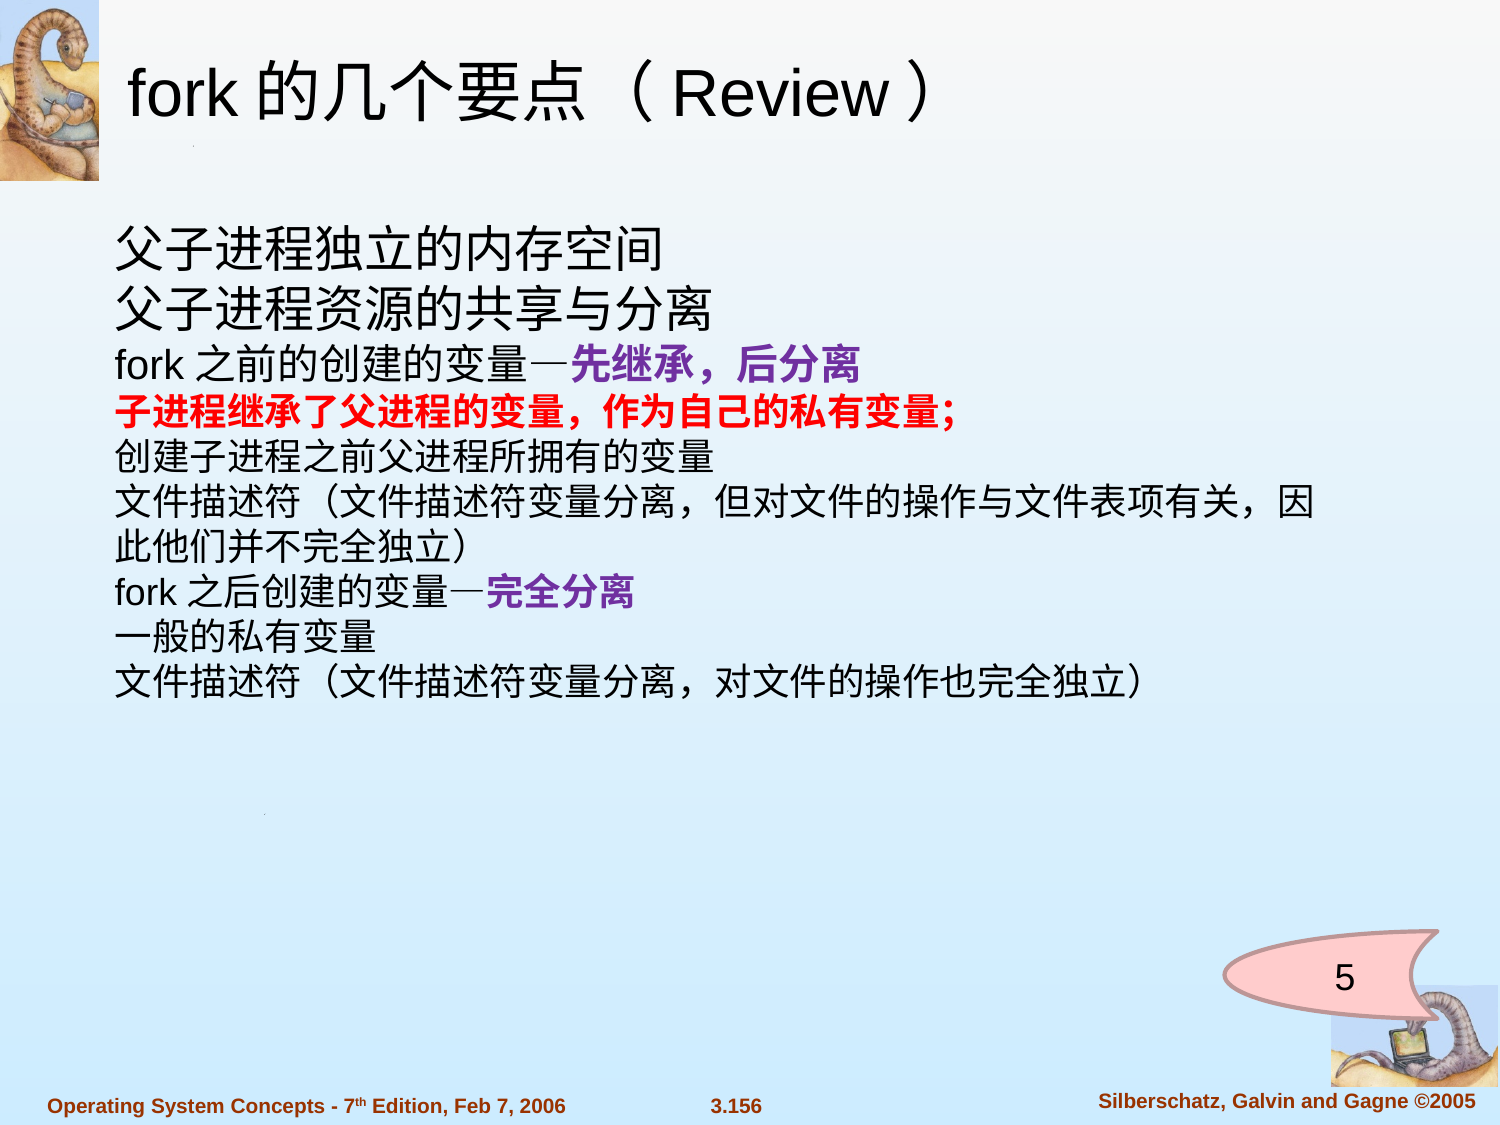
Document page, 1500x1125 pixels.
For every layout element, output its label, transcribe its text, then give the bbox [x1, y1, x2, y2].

title fork的几个要点（Review） [112, 37, 1438, 138]
list 父子进程独立的内存空间 父子进程资源的共享与分离 fork之前的创建的变量—先继承，后分离 子进程继承了父进程的变量，作为自己的私有变量； 创建子进程之前父进程所拥有的变量 文件描述符（文件描述符变量分离，但对文件的操作与文件表项有关，因此他们并不完全独立） fork之后创建的变量—完全分离 一般的私有变量 文件描述符（文件描述符变量分离，对文件的操作也完全独立） [99, 210, 1342, 946]
picture [0, 0, 99, 181]
picture [1331, 985, 1498, 1087]
text_box 5 [1222, 929, 1440, 1021]
